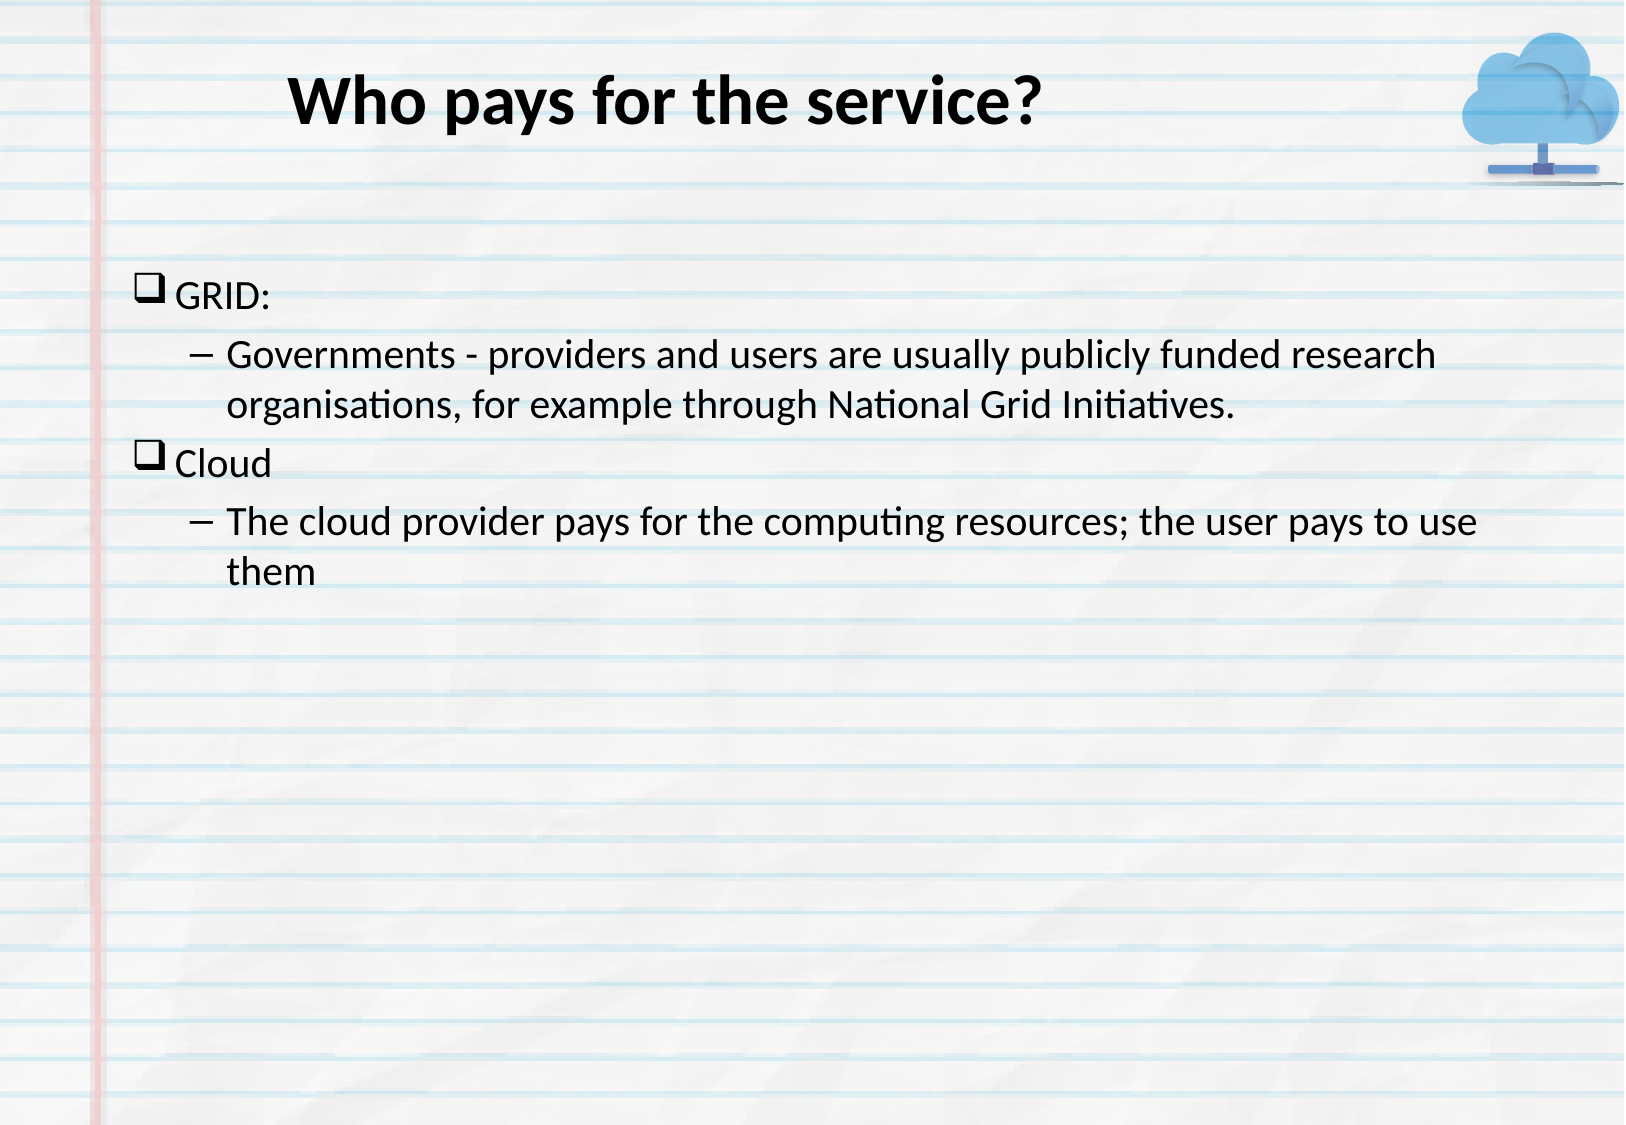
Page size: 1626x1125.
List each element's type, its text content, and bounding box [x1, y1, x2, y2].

title Who pays for the service? [81, 45, 1544, 233]
list GRID: Governments - providers and users are usually publicly funded research organisations, for example through National Grid Initiatives. Cloud The cloud provider pays for the computing resources; the user pays to use them [119, 262, 1583, 1005]
